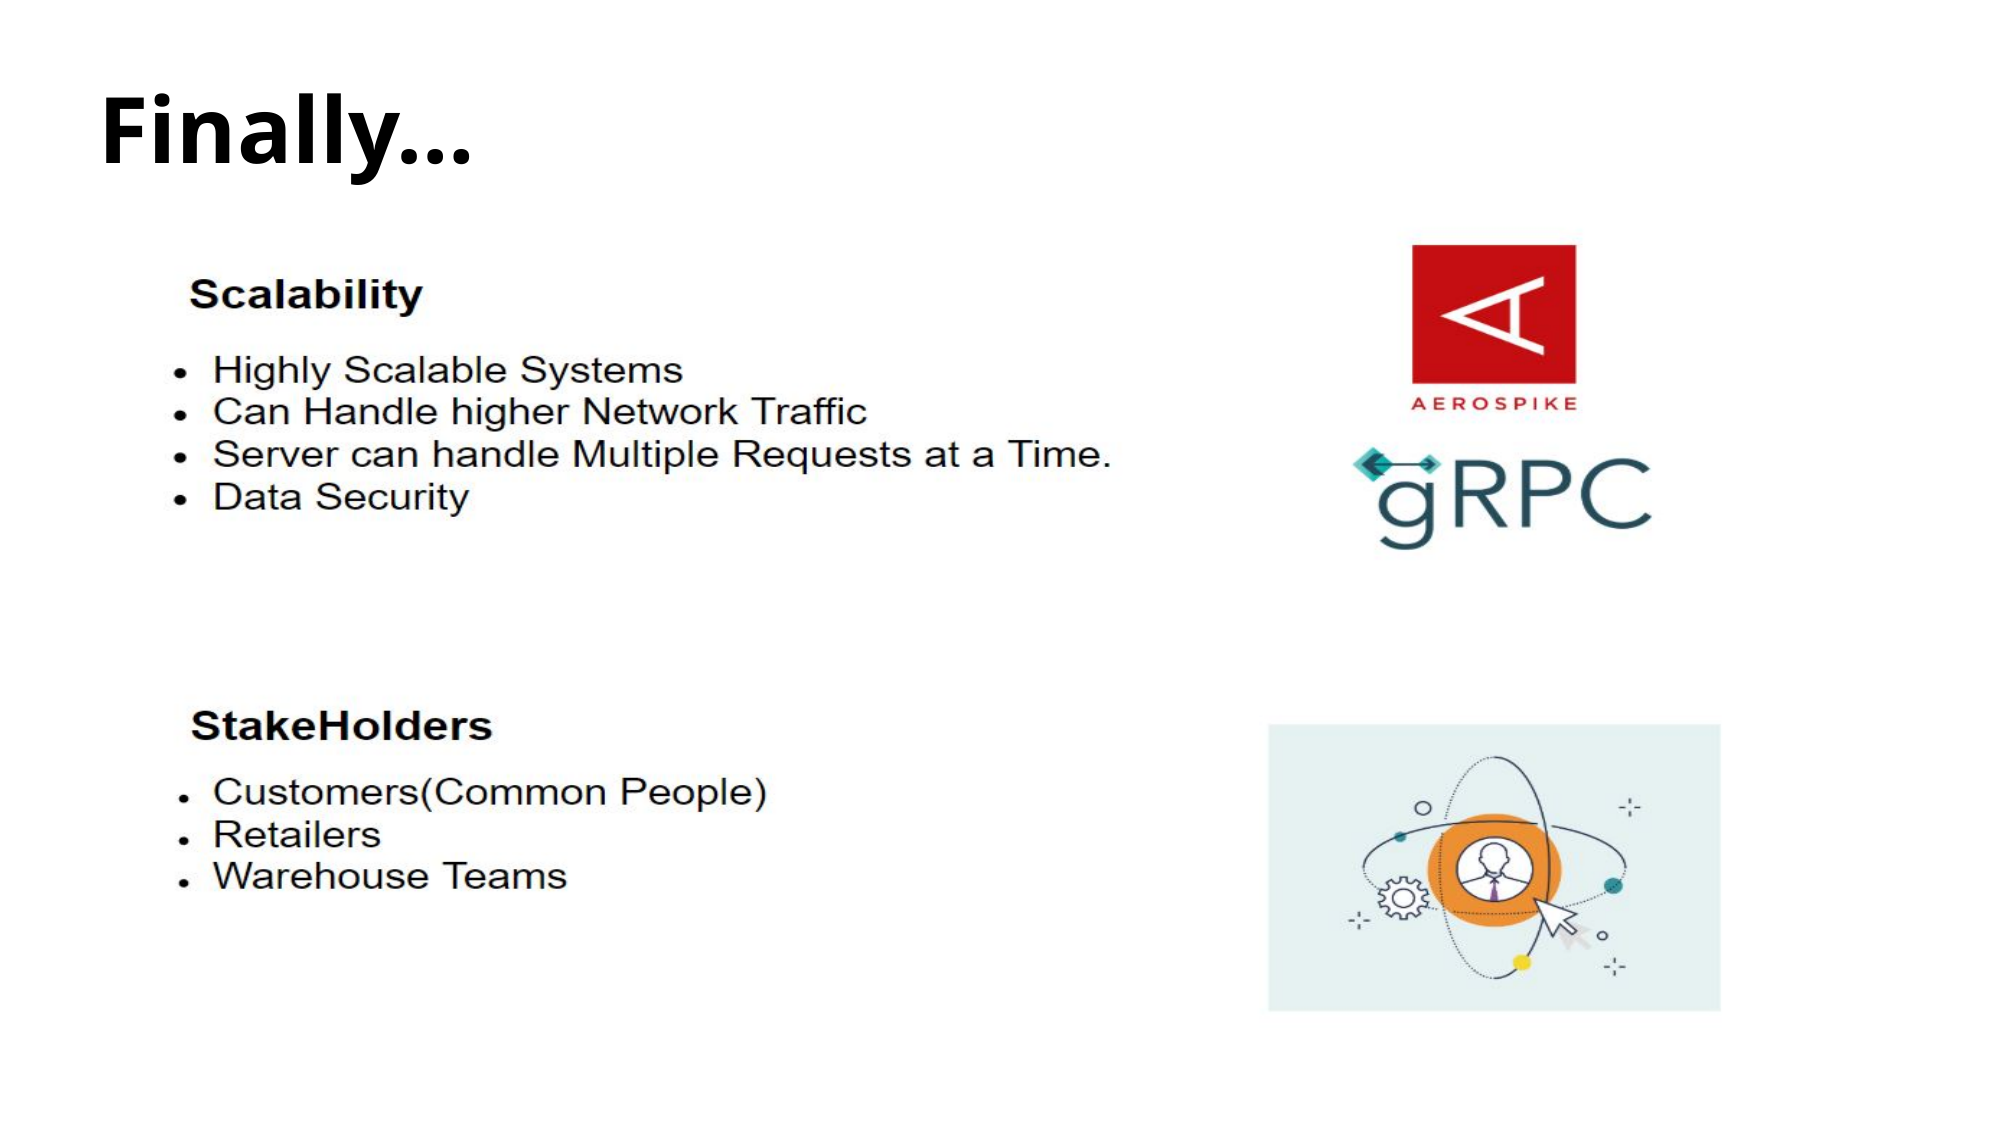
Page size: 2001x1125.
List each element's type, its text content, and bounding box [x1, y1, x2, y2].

title Finally… [83, 24, 1809, 189]
picture [83, 189, 1848, 1101]
